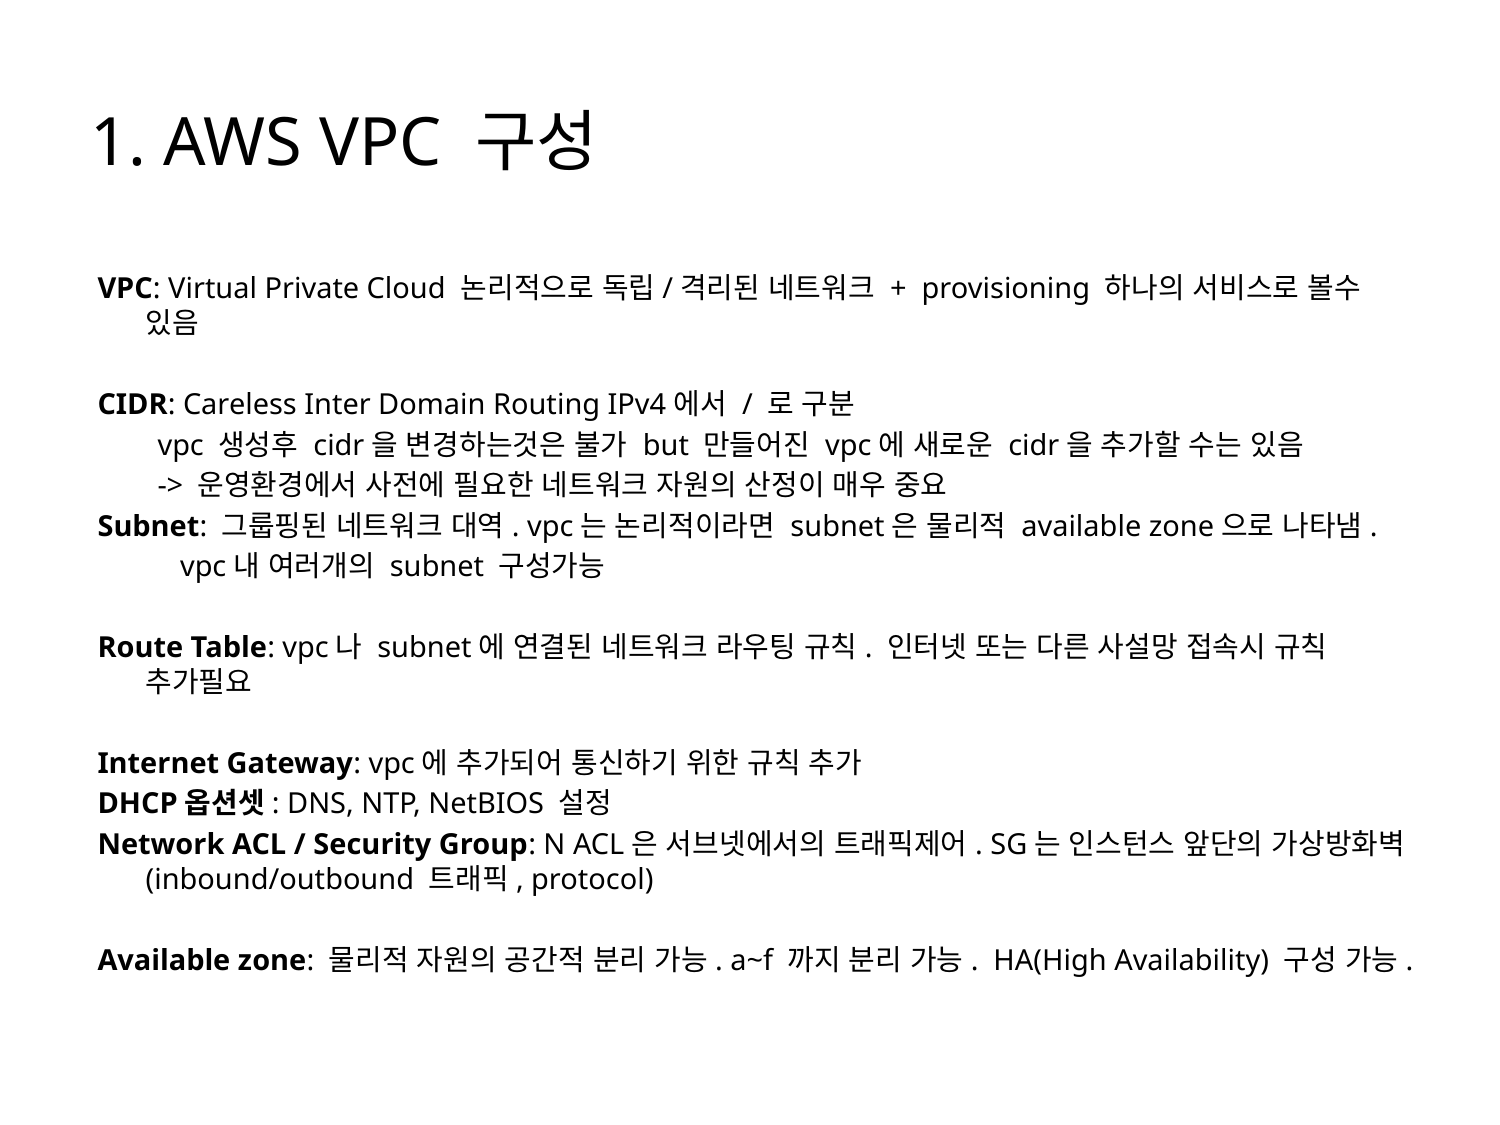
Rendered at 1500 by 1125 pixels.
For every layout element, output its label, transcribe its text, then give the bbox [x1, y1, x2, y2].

list VPC: Virtual Private Cloud 논리적으로 독립/격리된 네트워크 + provisioning 하나의 서비스로 볼수 있음 CIDR: Careless Inter Domain Routing IPv4에서 / 로 구분 vpc 생성후 cidr을 변경하는것은 불가 but 만들어진 vpc에 새로운 cidr을 추가할 수는 있음 -> 운영환경에서 사전에 필요한 네트워크 자원의 산정이 매우 중요 Subnet: 그룹핑된 네트워크 대역. vpc는 논리적이라면 subnet은 물리적 available zone으로 나타냄. vpc내 여러개의 subnet 구성가능 Route Table: vpc나 subnet에 연결된 네트워크 라우팅 규칙. 인터넷 또는 다른 사설망 접속시 규칙 추가필요 Internet Gateway: vpc에 추가되어 통신하기 위한 규칙 추가 DHCP옵션셋: DNS, NTP, NetBIOS 설정 Network ACL / Security Group: N ACL은 서브넷에서의 트래픽제어. SG는 인스턴스 앞단의 가상방화벽(inbound/outbound 트래픽, protocol) Available zone: 물리적 자원의 공간적 분리 가능. a~f 까지 분리 가능. HA(High Availability) 구성 가능. [75, 262, 1425, 1005]
title 1. AWS VPC 구성 [75, 45, 1425, 233]
